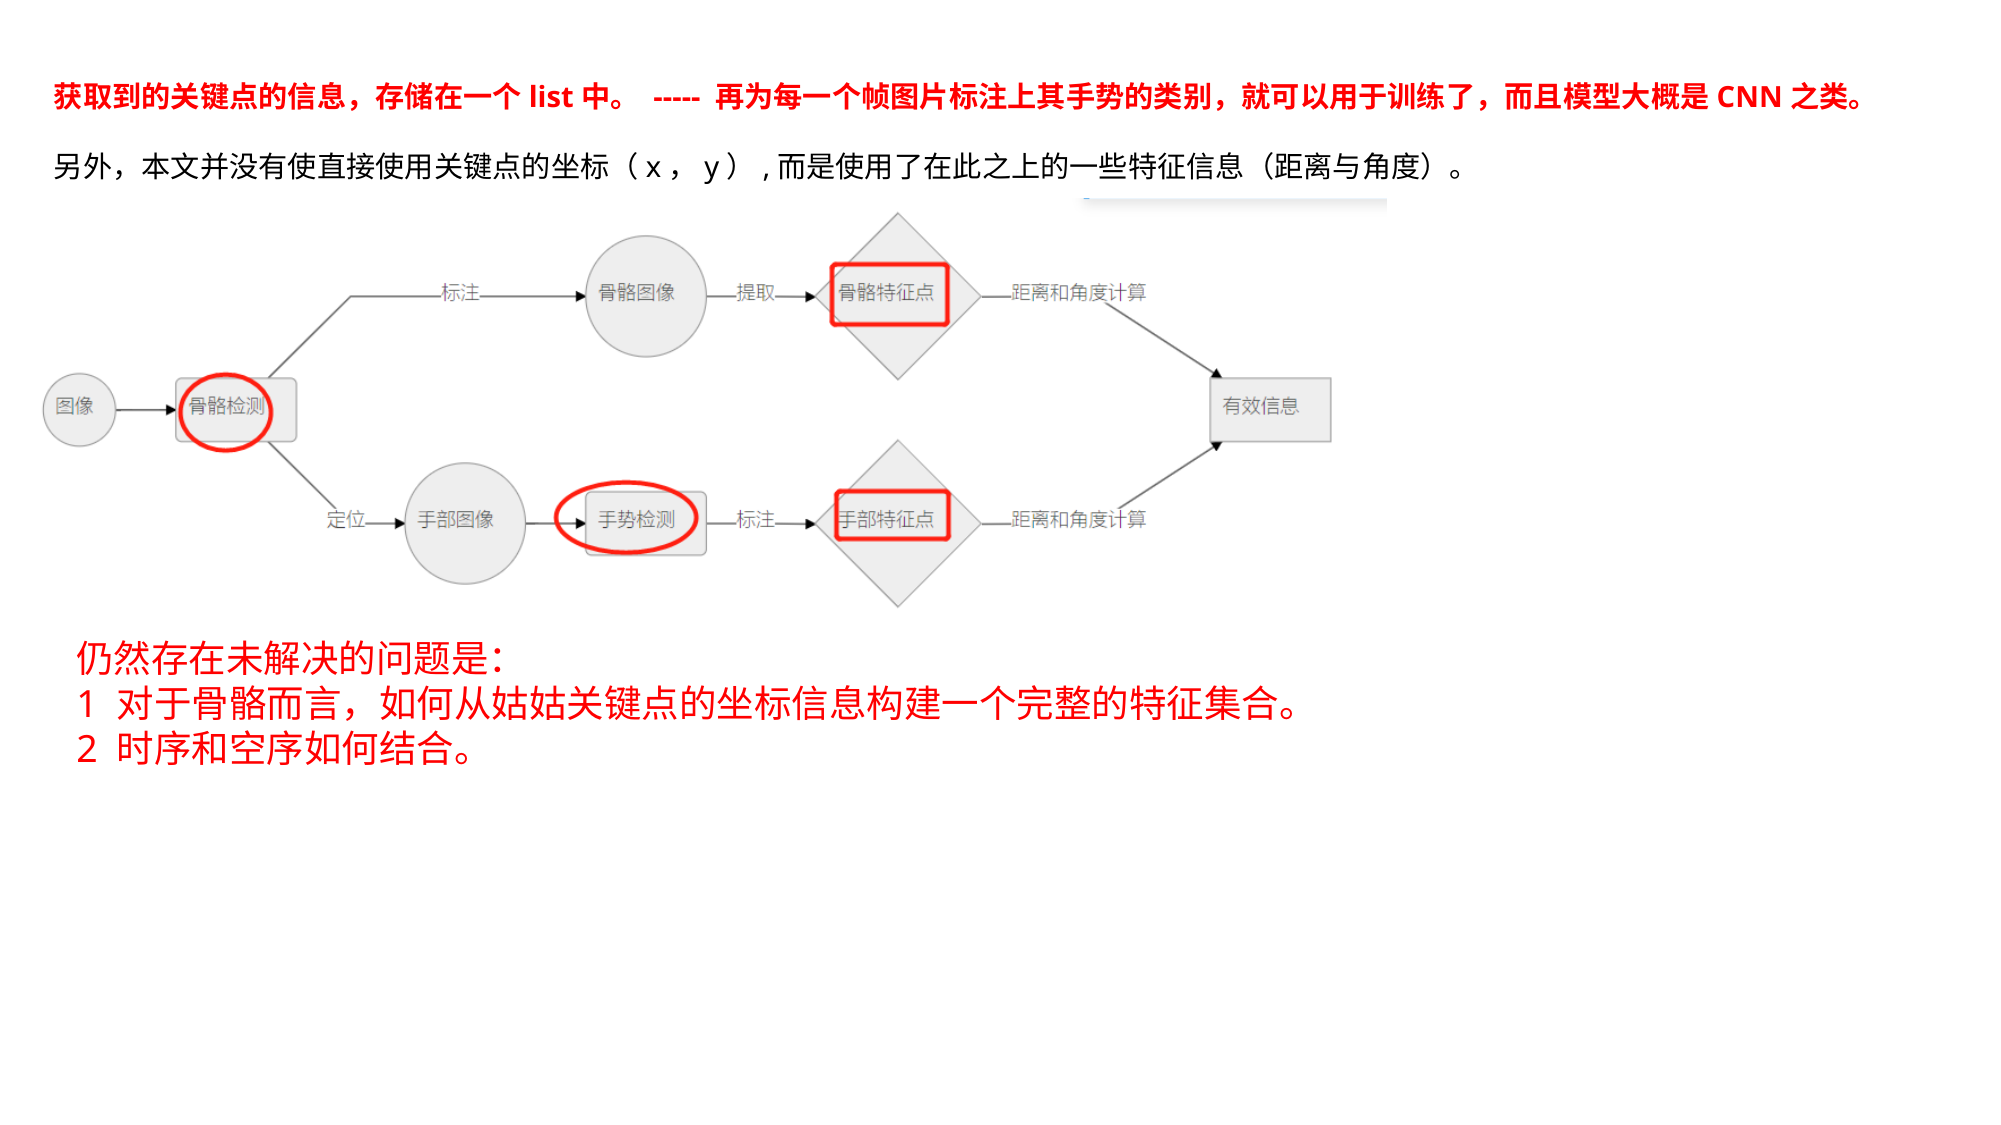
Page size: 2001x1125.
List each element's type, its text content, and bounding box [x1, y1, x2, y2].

picture [26, 198, 1387, 628]
text_box 仍然存在未解决的问题是： 1 对于骨骼而言，如何从姑姑关键点的坐标信息构建一个完整的特征集合。 2 时序和空序如何结合。 [61, 628, 1332, 777]
text_box 获取到的关键点的信息，存储在一个list中。 ----- 再为每一个帧图片标注上其手势的类别，就可以用于训练了，而且模型大概是CNN之类。 另外，本文并没有使直接使用关键点的坐标（x，y）,而是使用了在此之上的一些特征信息（距离与角度）。 [39, 71, 1893, 261]
